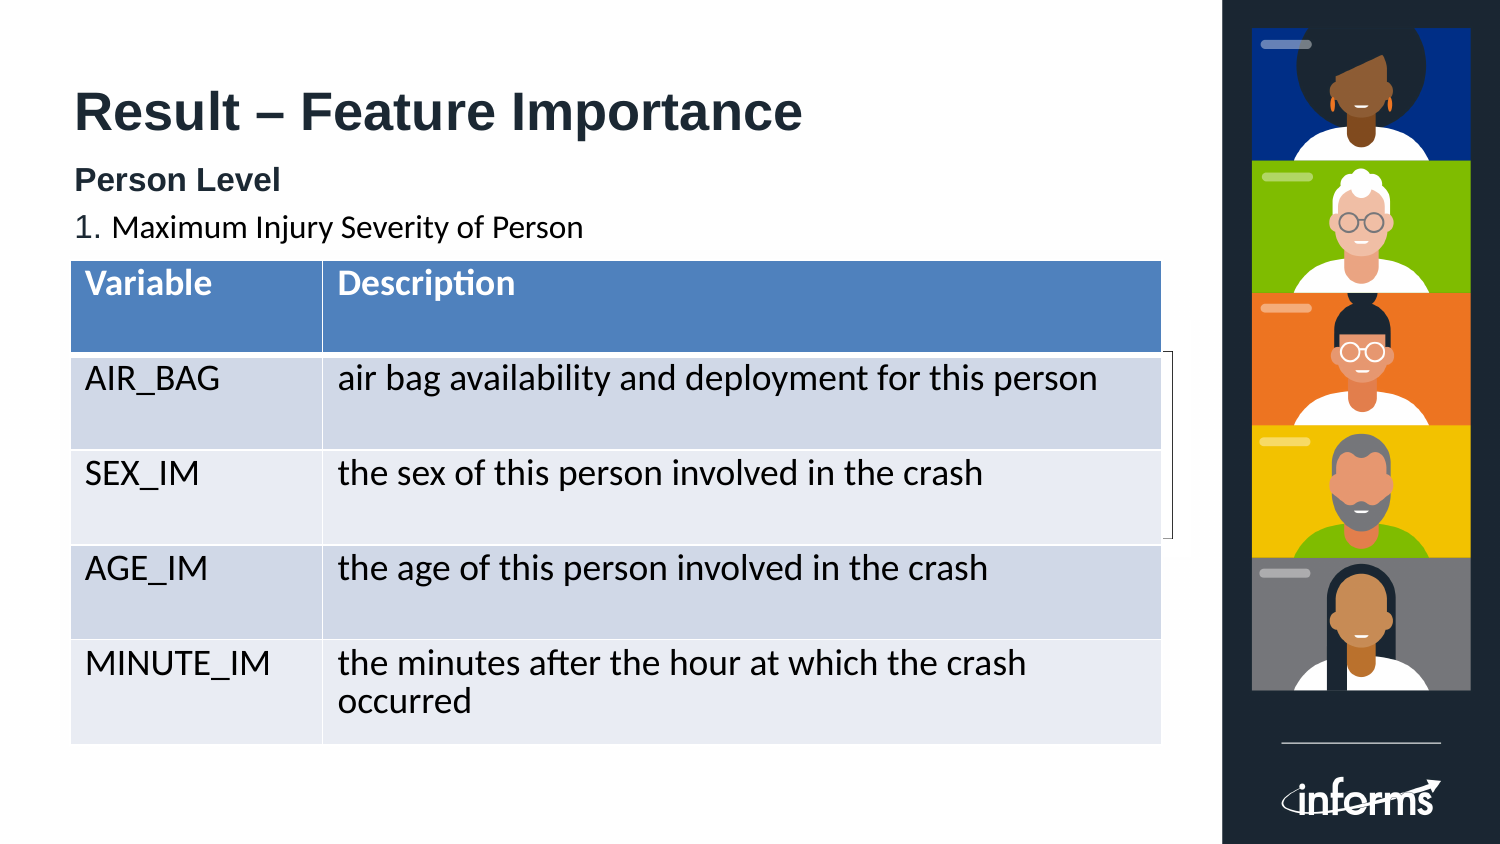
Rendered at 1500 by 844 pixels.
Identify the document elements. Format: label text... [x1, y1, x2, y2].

table_header Variable [71, 261, 322, 352]
picture [0, 0, 1500, 844]
list Person Level 1. Maximum Injury Severity of Person [59, 150, 1163, 641]
table_cell the age of this person involved in the crash [323, 546, 1161, 639]
table_cell SEX_IM [71, 451, 322, 544]
table_cell MINUTE_IM [71, 640, 322, 744]
title Result – Feature Importance [59, 59, 1163, 150]
table_cell AGE_IM [71, 546, 322, 639]
table_header Description [323, 261, 1161, 352]
table_cell the sex of this person involved in the crash [323, 451, 653, 544]
table_cell the minutes after the hour at which the crash occurred [323, 640, 1161, 744]
table_cell AIR_BAG [71, 358, 322, 449]
table_cell air bag availability and deployment for this person [323, 358, 653, 449]
